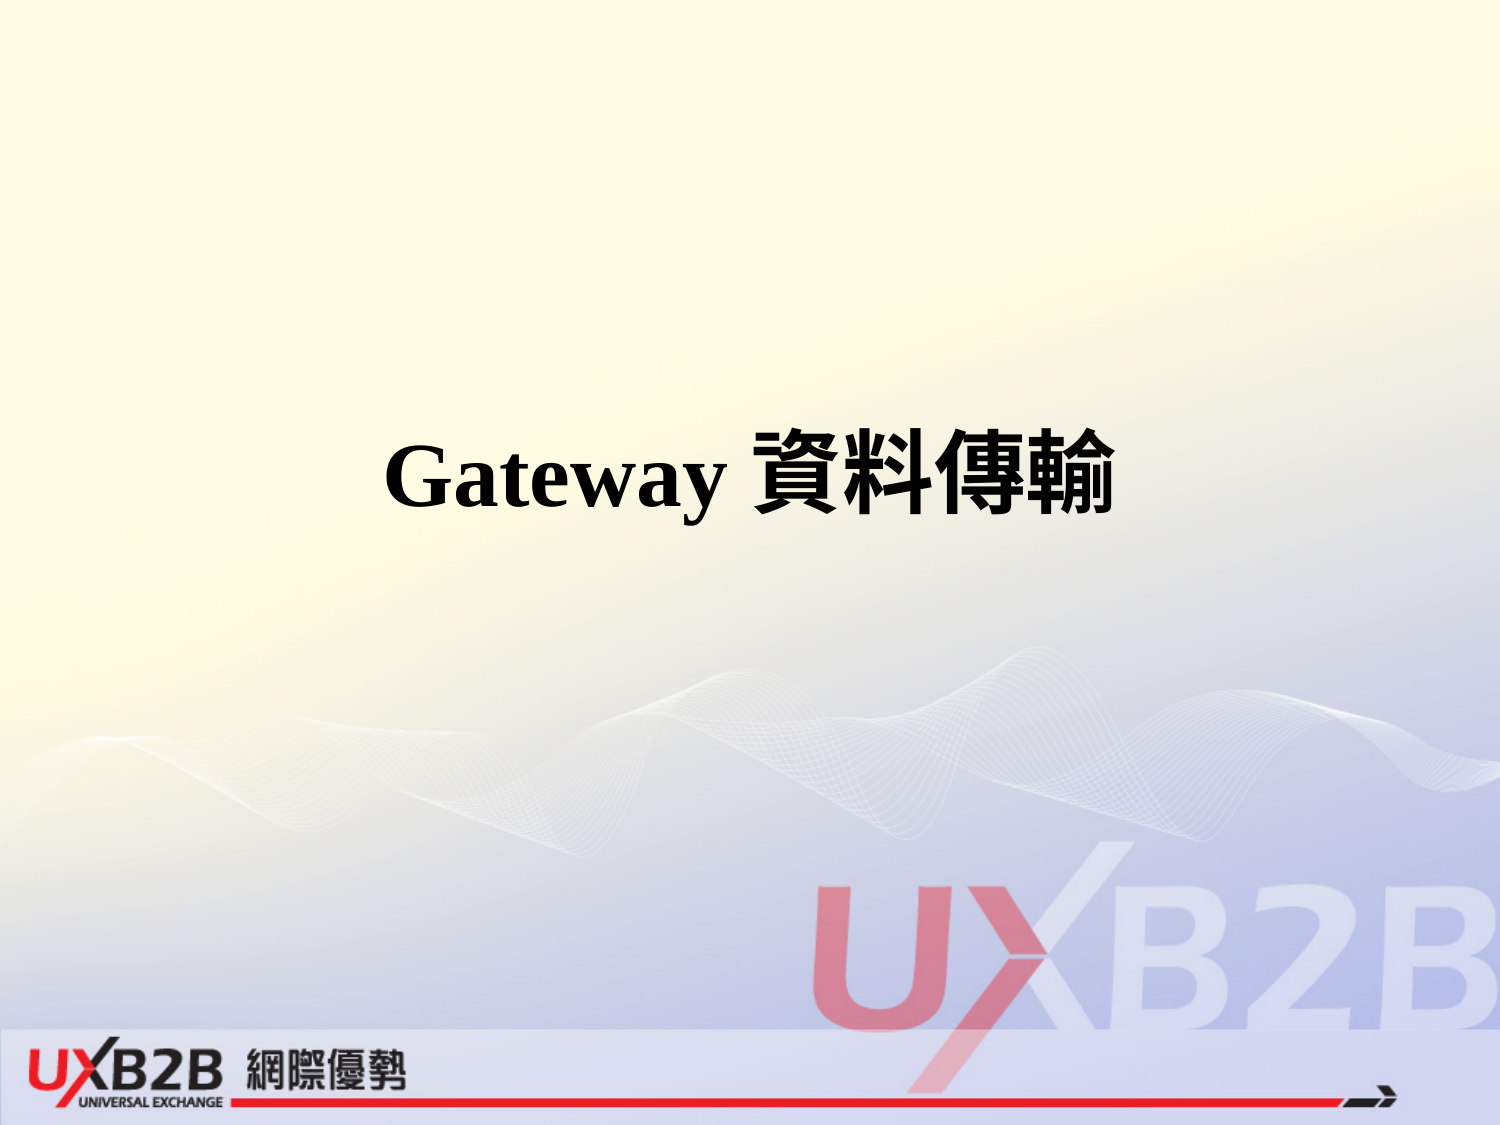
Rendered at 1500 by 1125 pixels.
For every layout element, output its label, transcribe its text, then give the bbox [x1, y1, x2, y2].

title Gateway資料傳輸 [112, 349, 1388, 591]
picture [0, 0, 1500, 1125]
